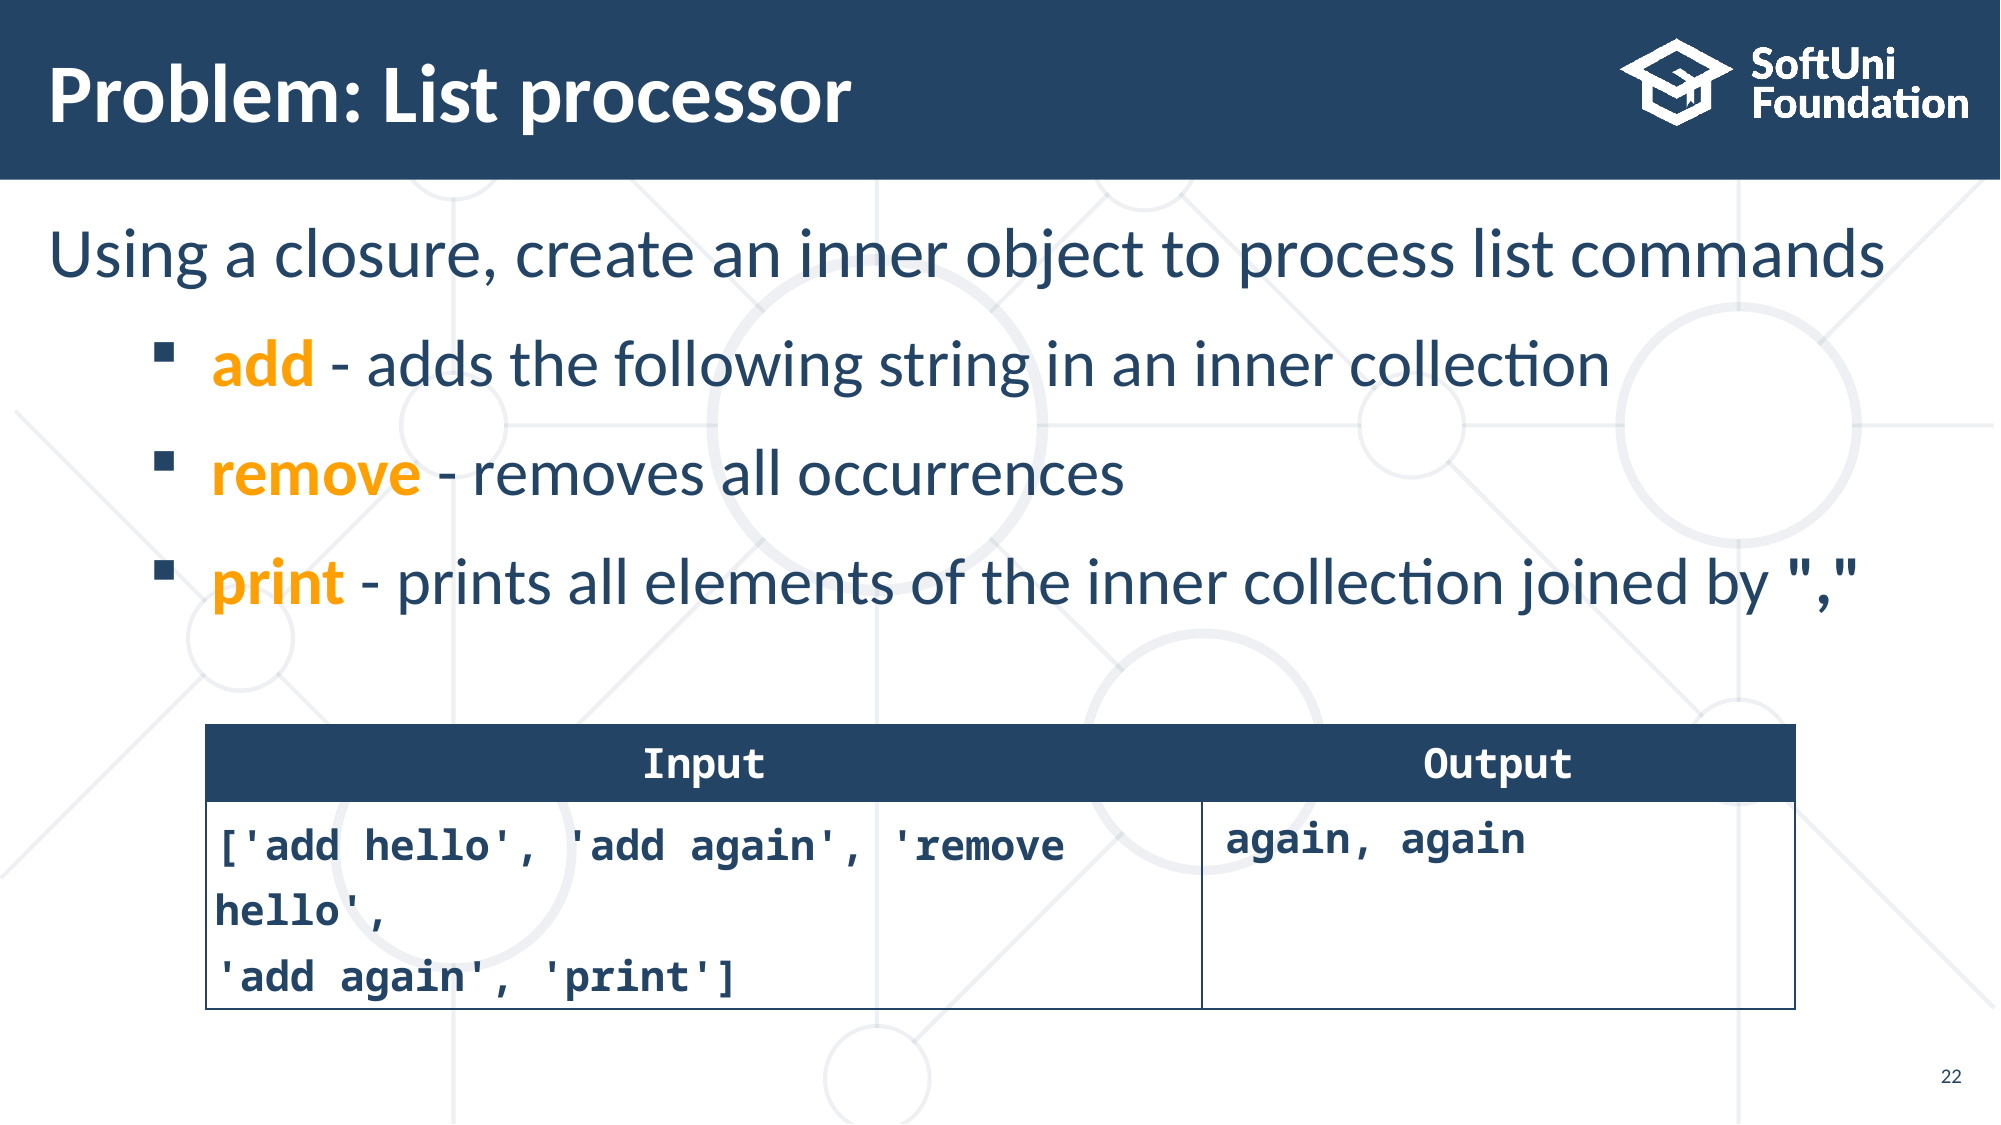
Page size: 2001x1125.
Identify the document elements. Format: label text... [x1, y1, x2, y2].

table_cell again, again [1203, 802, 1794, 1008]
slide_number 22 [1897, 1049, 1968, 1101]
table_header Output [1203, 726, 1794, 800]
list Using a closure, create an inner object to process list commands add - adds the following string in an inner collection remove - removes all occurrences print - prints all elements of the inner collection joined by "," [31, 196, 1970, 1050]
table_cell ['add hello', 'add again', 'remove hello', 'add again', 'print'] [207, 802, 1201, 1008]
picture [1619, 38, 1968, 126]
title Problem: List processor [31, 16, 1591, 162]
table_header Input [207, 726, 1201, 800]
